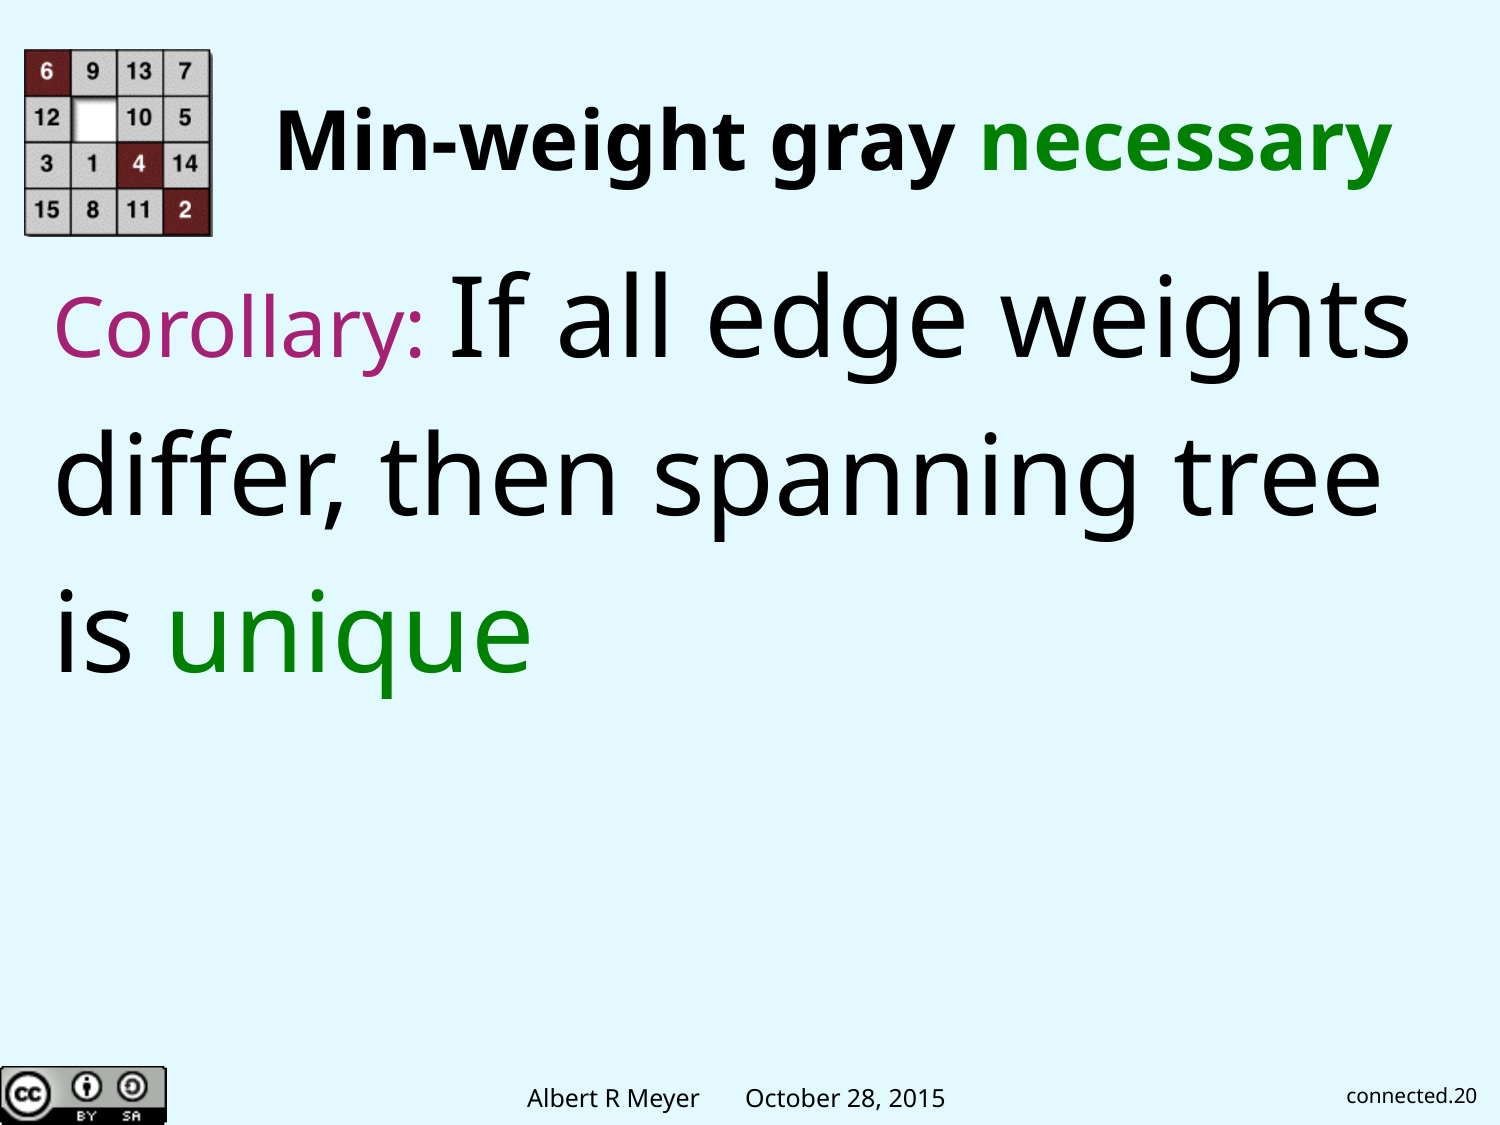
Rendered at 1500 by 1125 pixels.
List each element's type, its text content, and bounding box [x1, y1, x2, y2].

picture [24, 49, 199, 237]
slide_number connected.20 [1322, 1074, 1493, 1116]
title Min-weight gray necessary [199, 24, 1488, 251]
list Corollary: If all edge weights differ, then spanning tree is unique [37, 237, 1476, 976]
picture [0, 1066, 167, 1125]
